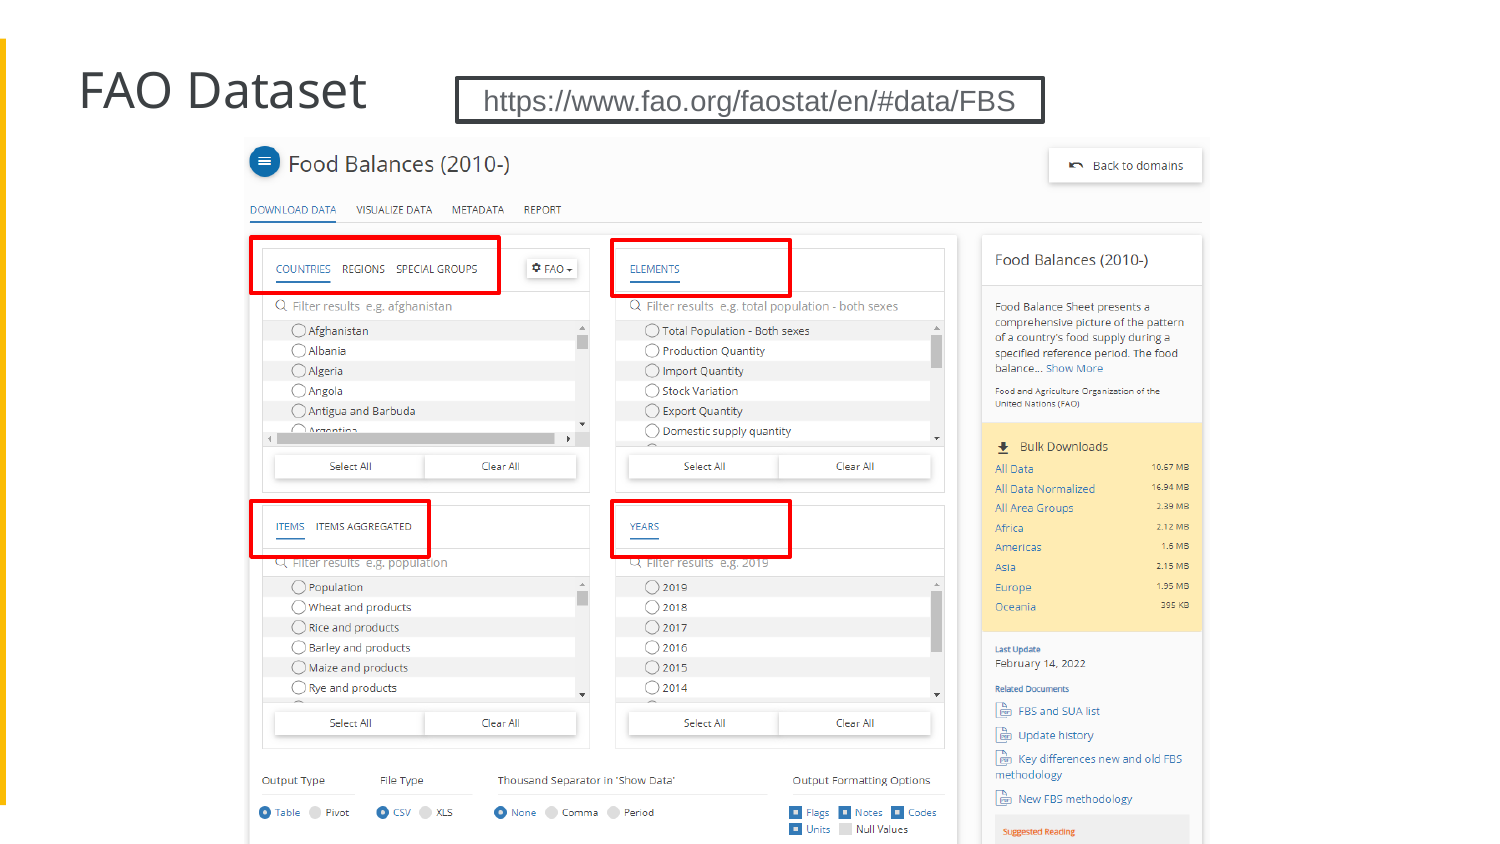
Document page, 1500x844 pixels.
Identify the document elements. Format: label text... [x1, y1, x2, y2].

text_box https://www.fao.org/faostat/en/#data/FBS [455, 76, 1045, 124]
picture [244, 136, 1211, 844]
title FAO Dataset [63, 43, 1343, 112]
